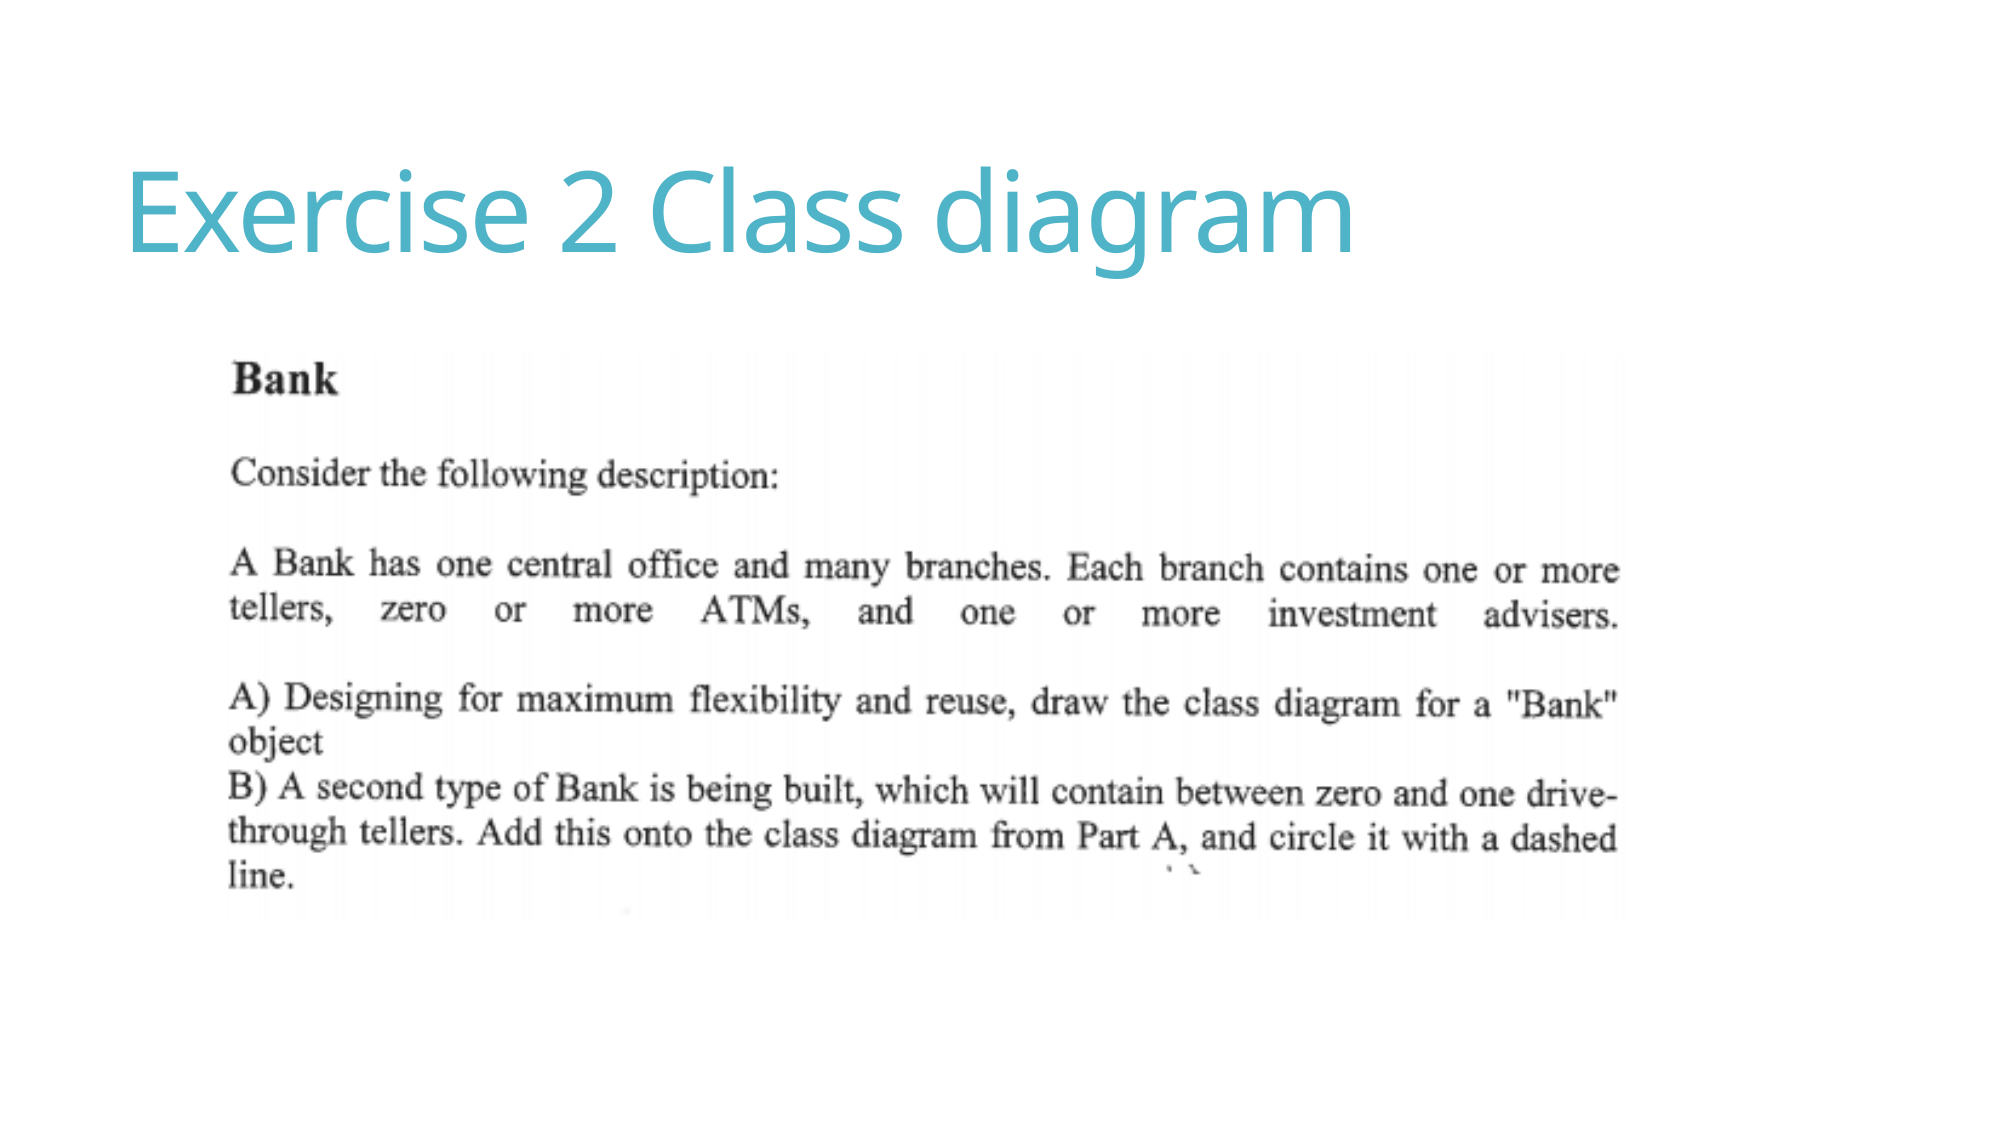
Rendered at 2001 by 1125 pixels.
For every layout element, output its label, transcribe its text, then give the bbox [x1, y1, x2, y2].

title Exercise 2 Class diagram [107, 81, 1875, 354]
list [227, 353, 1652, 921]
